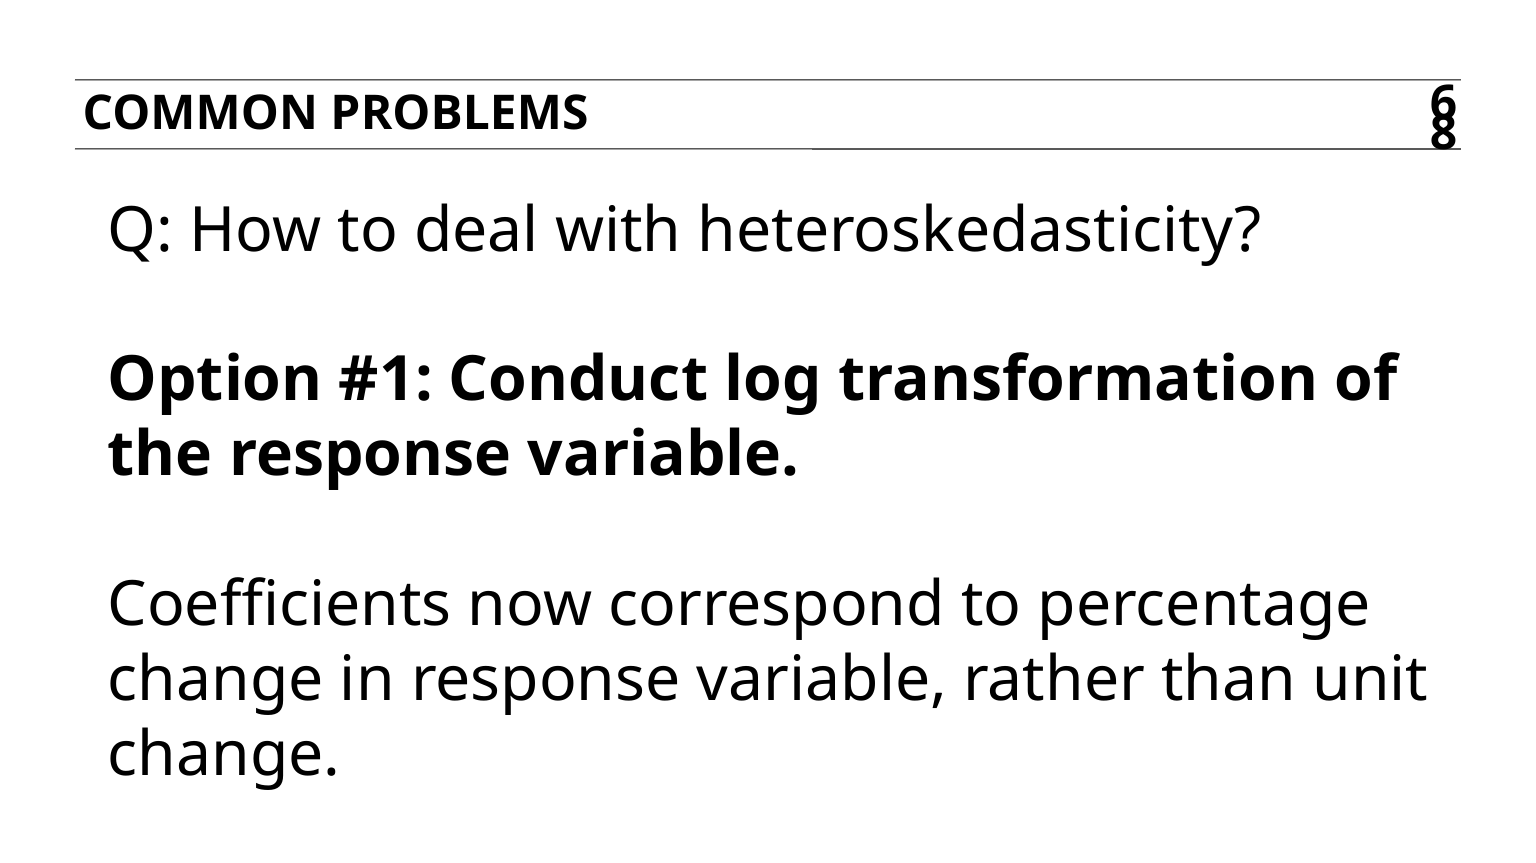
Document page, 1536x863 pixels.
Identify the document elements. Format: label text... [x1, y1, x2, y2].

text_box Q: How to deal with heteroskedasticity? Option #1: Conduct log transformation of the response variable. Coefficients now correspond to percentage change in response variable, rather than unit change. [92, 181, 1468, 796]
list COMMON PROBLEMS [67, 81, 1118, 132]
slide_number 68 [1419, 86, 1461, 138]
